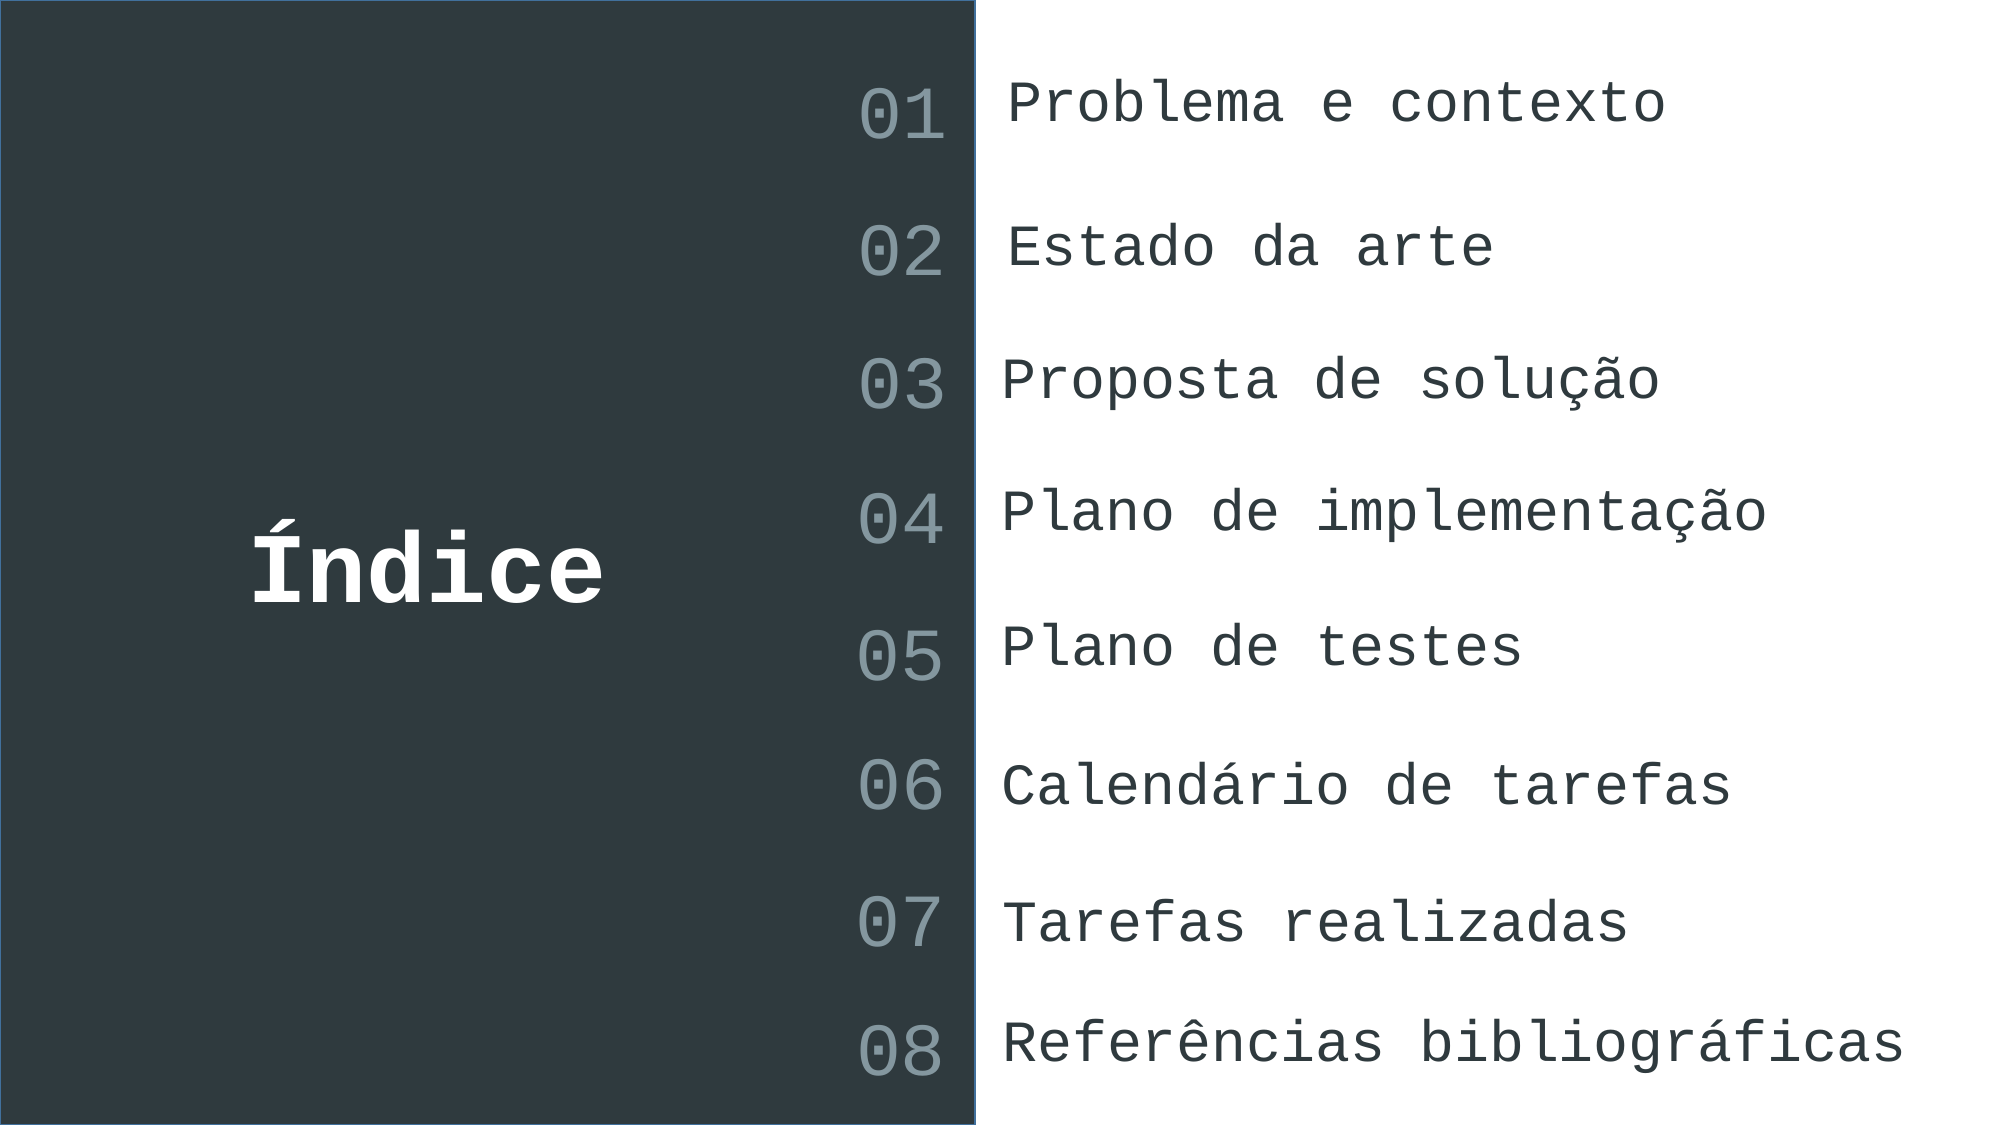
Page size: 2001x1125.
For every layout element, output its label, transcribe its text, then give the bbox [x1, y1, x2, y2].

text_box Proposta de solução [999, 338, 1762, 411]
text_box Plano de testes [999, 605, 1807, 678]
text_box Calendário de tarefas [999, 744, 1894, 817]
text_box Tarefas realizadas [1000, 881, 1696, 954]
text_box Problema e contexto [1005, 61, 1696, 133]
text_box Estado da arte [1005, 205, 1638, 278]
text_box Referências bibliográficas [1000, 1001, 1988, 1074]
text_box Plano de implementação [999, 469, 1849, 542]
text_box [0, 0, 977, 1125]
